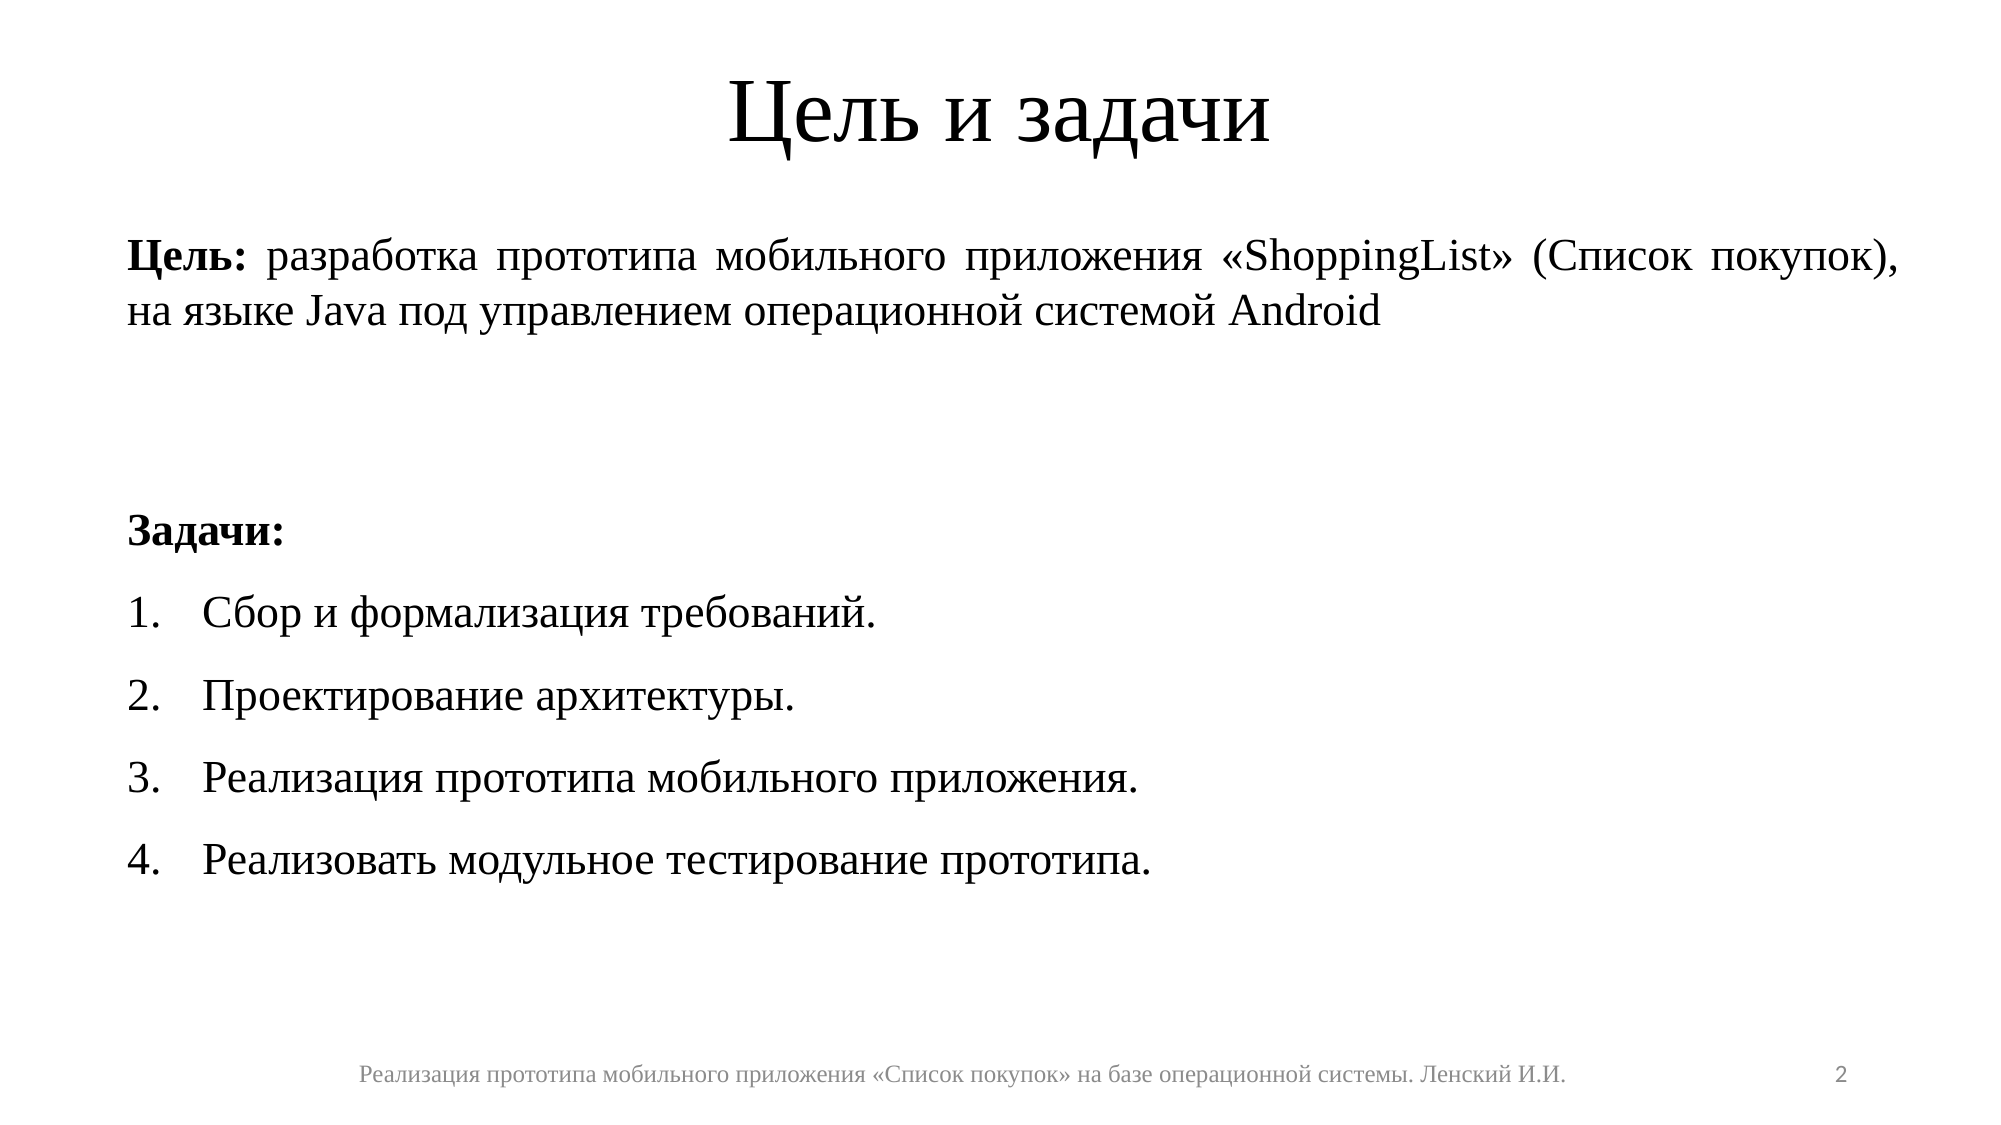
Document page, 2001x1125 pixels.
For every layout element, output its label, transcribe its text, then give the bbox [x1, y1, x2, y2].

title Цель и задачи [112, 32, 1888, 191]
slide_number 2 [1737, 1042, 1863, 1103]
footer Реализация прототипа мобильного приложения «Список покупок» на базе операционной системы. Ленский И.И. [112, 1042, 1737, 1103]
text_box Цель: разработка прототипа мобильного приложения «ShoppingList» (Cписок покупок), на языке Java под управлением операционной системой Android Задачи: Сбор и формализация требований. Проектирование архитектуры. Реализация прототипа мобильного приложения. Реализовать модульное тестирование прототипа. [112, 216, 1916, 892]
